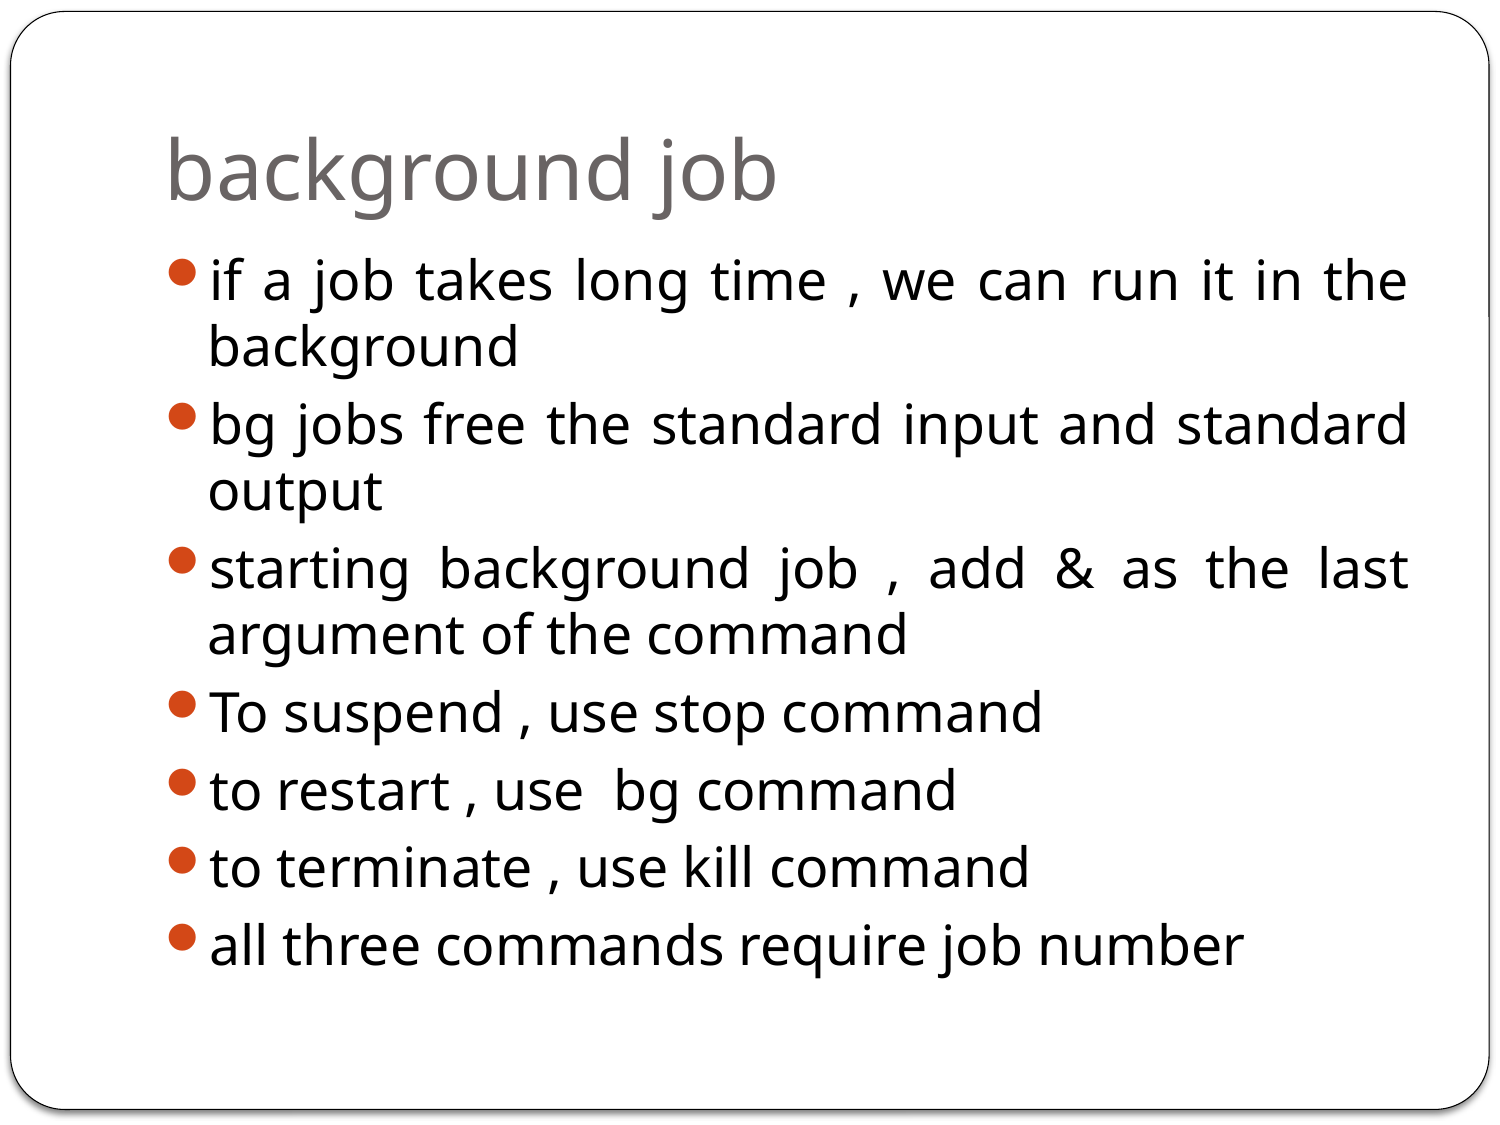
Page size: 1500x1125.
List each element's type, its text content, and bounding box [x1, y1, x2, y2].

title background job [150, 45, 1425, 233]
list if a job takes long time , we can run it in the background bg jobs free the standard input and standard output starting background job , add & as the last argument of the command To suspend , use stop command to restart , use bg command to terminate , use kill command all three commands require job number [150, 237, 1425, 988]
